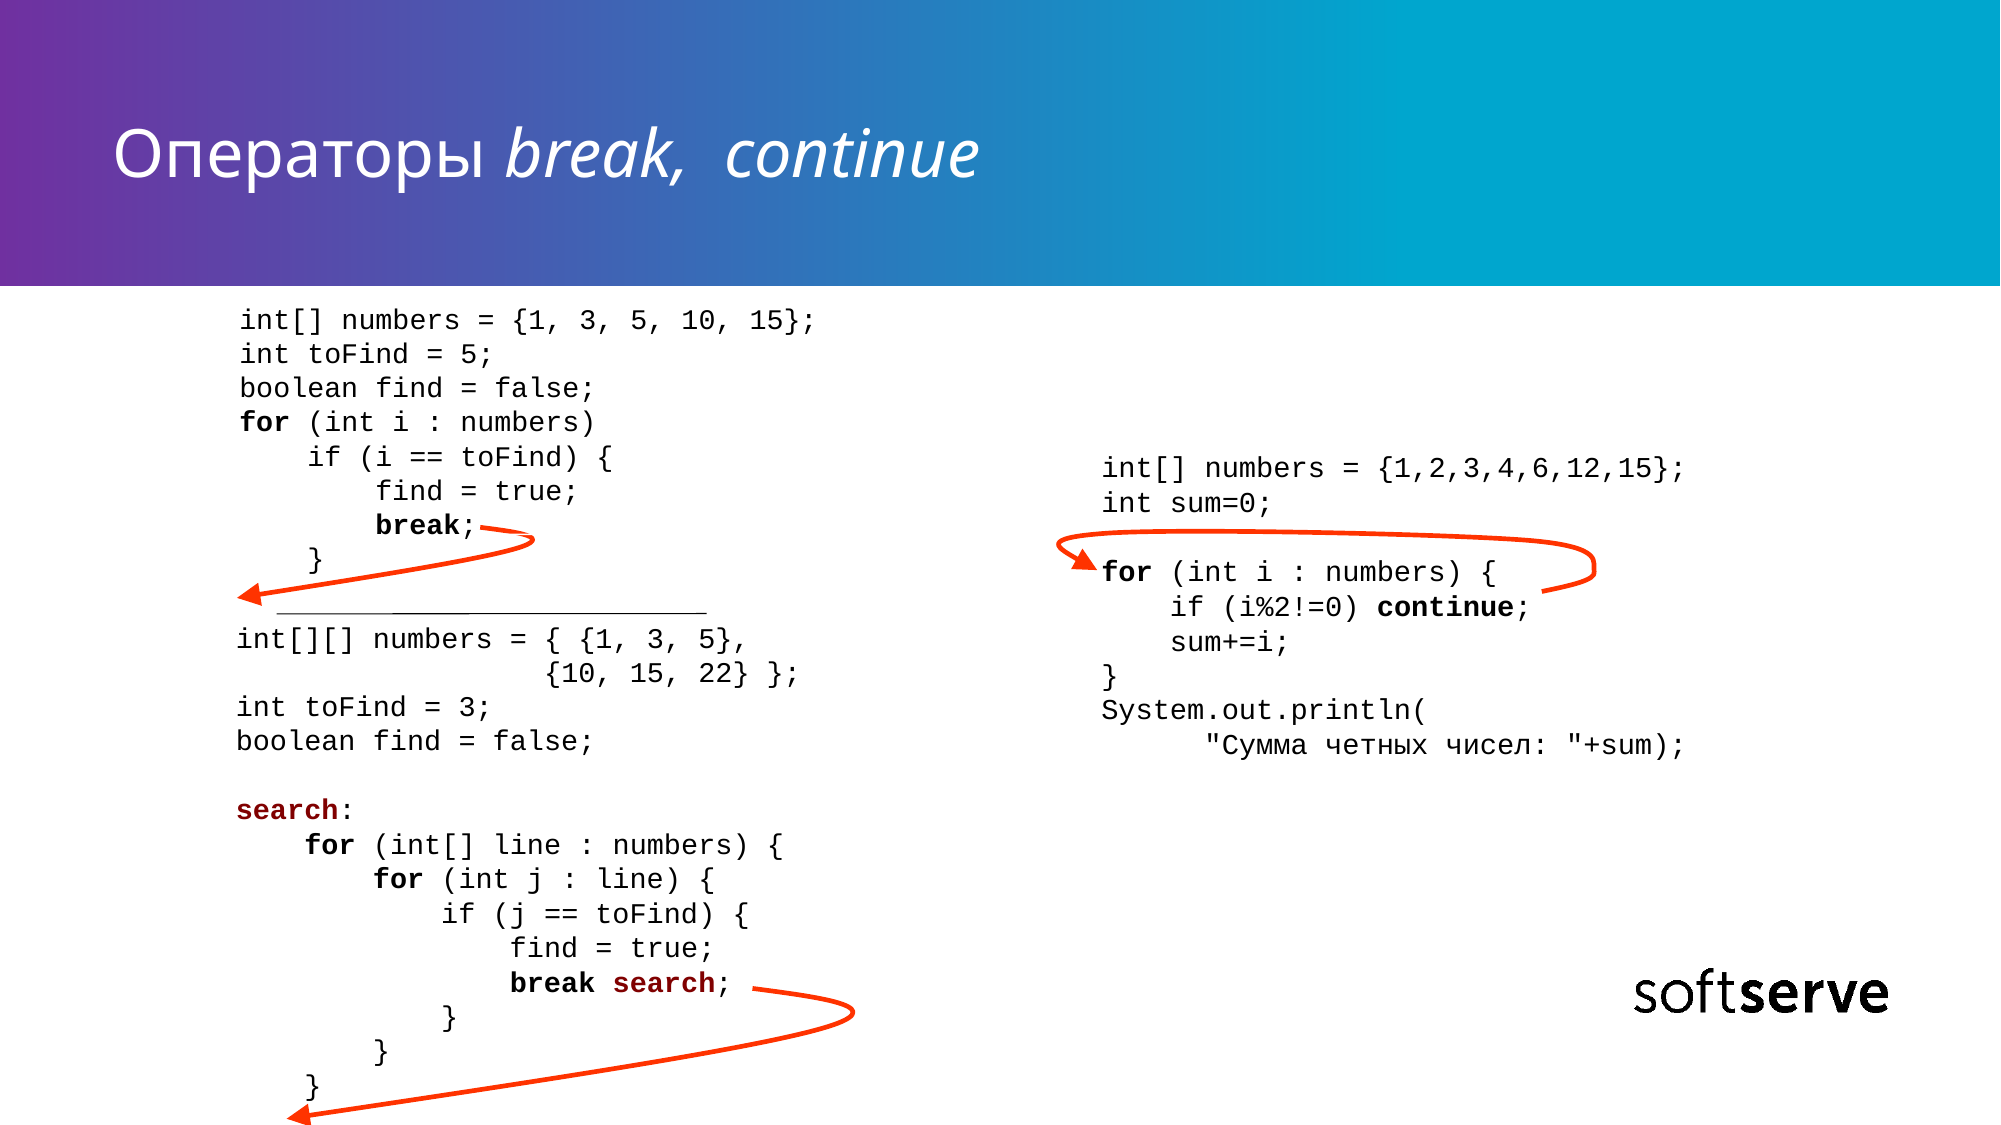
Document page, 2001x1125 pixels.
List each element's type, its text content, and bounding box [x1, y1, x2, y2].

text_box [236, 297, 821, 580]
text_box [236, 580, 351, 605]
title Операторы break, continue [112, 112, 1888, 225]
text_box [286, 1107, 366, 1125]
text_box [1098, 445, 1690, 766]
text_box [1058, 533, 1098, 571]
picture [1634, 968, 1888, 1013]
text_box [804, 995, 854, 1034]
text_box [233, 615, 804, 1107]
